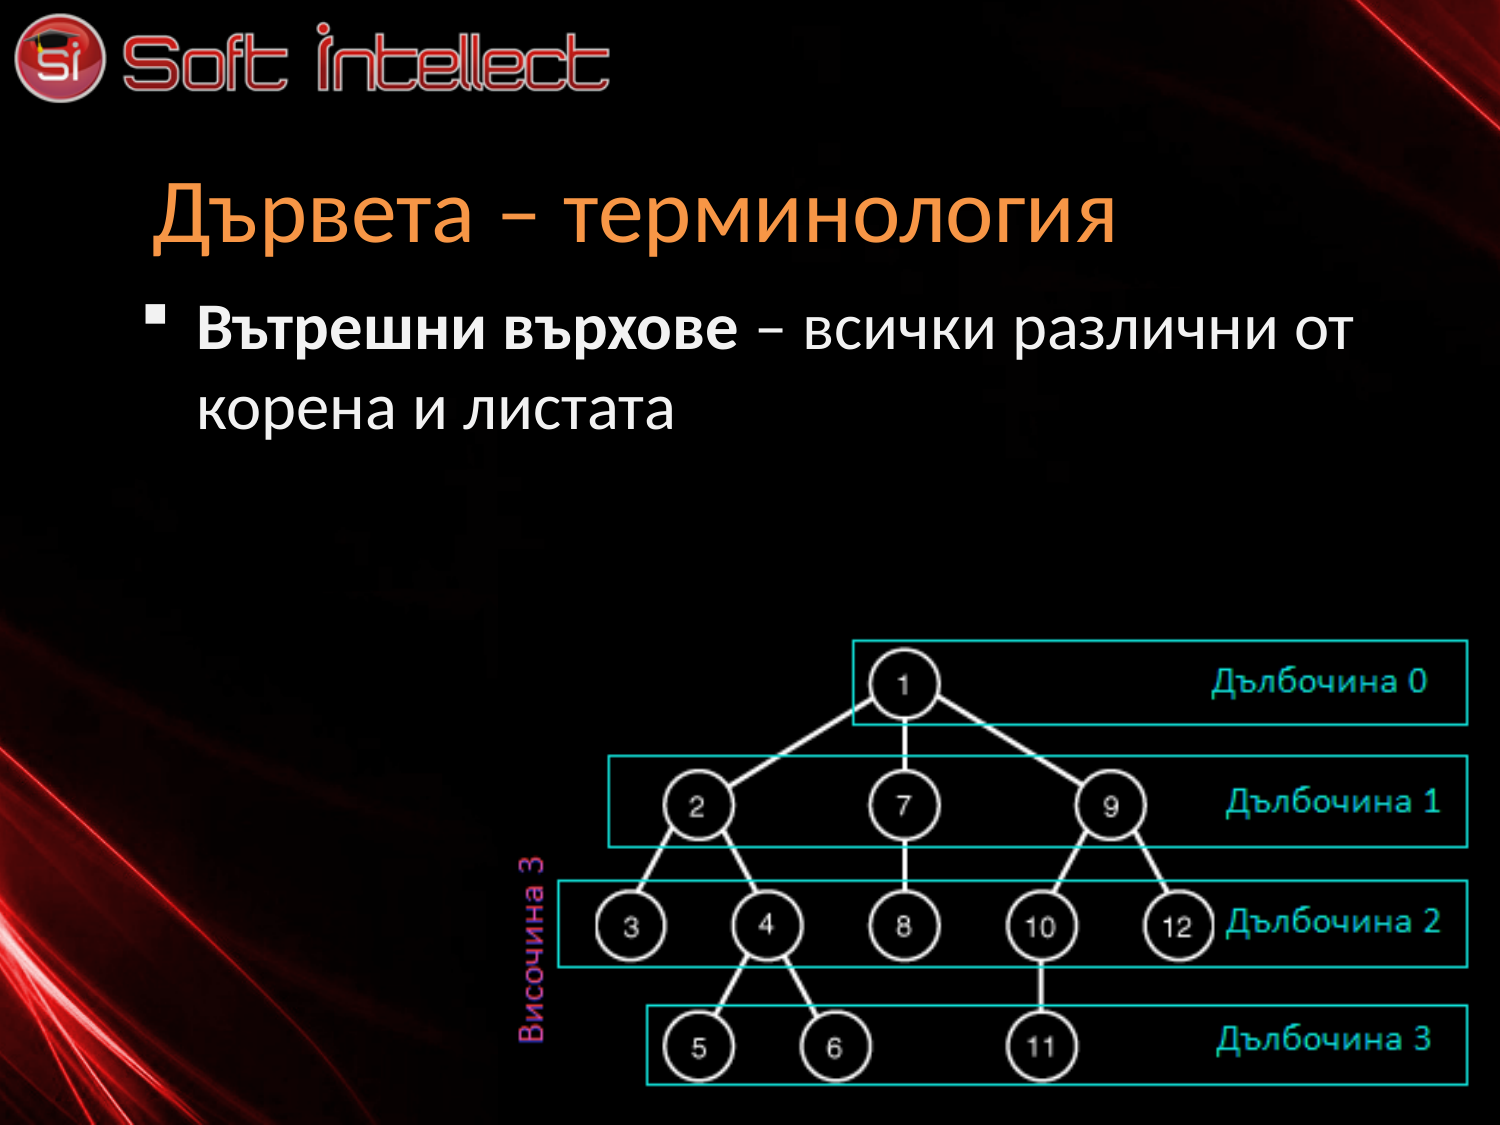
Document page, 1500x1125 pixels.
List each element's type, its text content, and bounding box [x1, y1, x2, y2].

picture [0, 0, 1500, 1125]
title Дървета – терминология [137, 112, 1488, 300]
list Вътрешни върхове – всички различни от корена и листата [125, 275, 1438, 1018]
